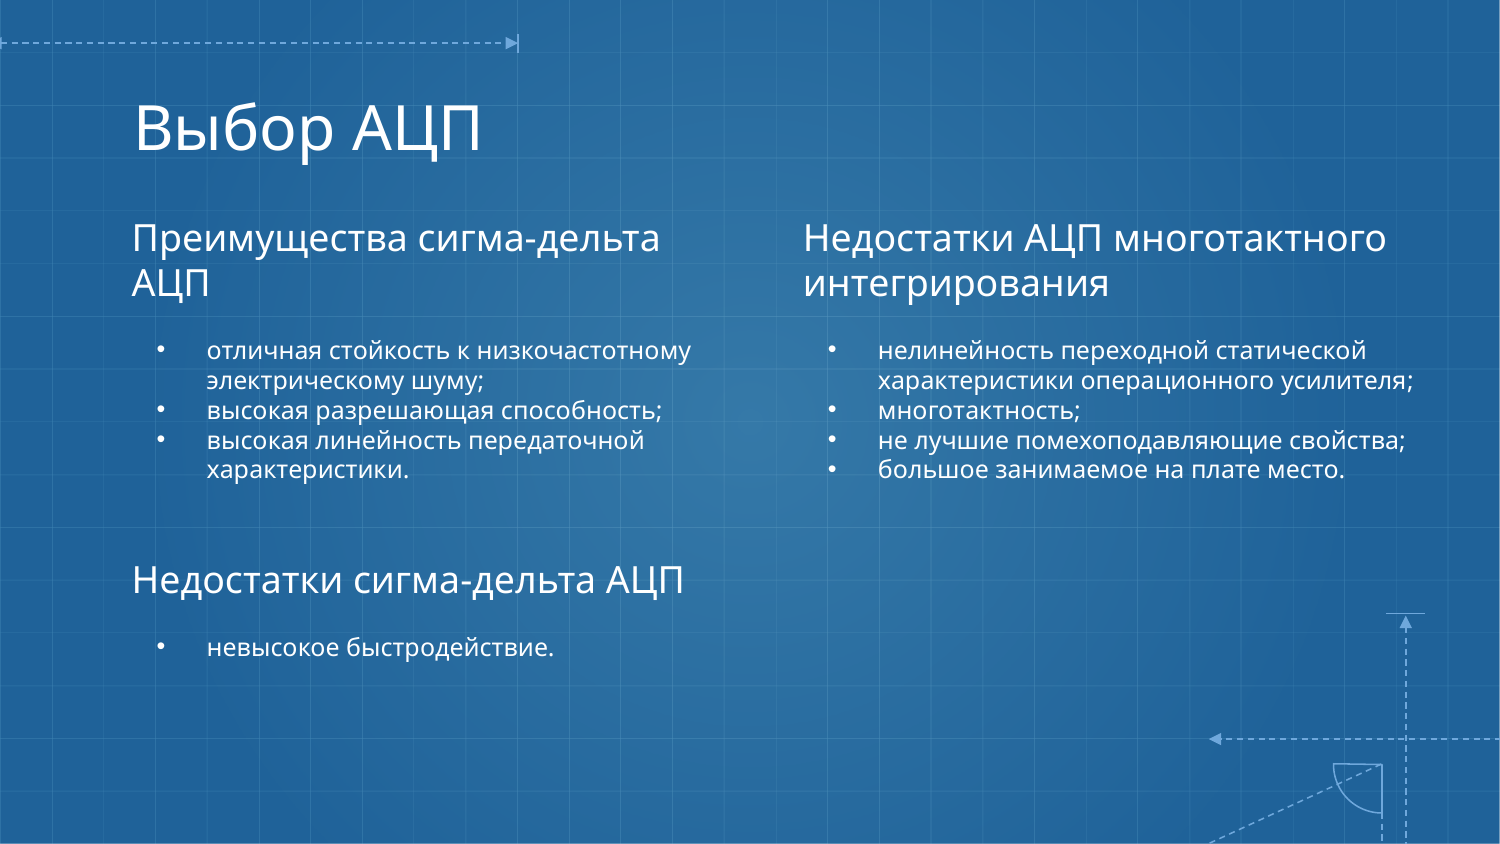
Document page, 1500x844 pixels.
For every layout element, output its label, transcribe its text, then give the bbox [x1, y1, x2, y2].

subtitle Недостатки АЦП многотактного интегрирования [787, 194, 1447, 320]
subtitle нелинейность переходной статической характеристики операционного усилителя; многотактность; не лучшие помехоподавляющие свойства; большое занимаемое на плате место. [787, 320, 1447, 793]
picture [0, 0, 1500, 844]
text_box Недостатки сигма-дельта АЦП [116, 491, 713, 617]
subtitle отличная стойкость к низкочастотному электрическому шуму; высокая разрешающая способность; высокая линейность передаточной характеристики. [116, 320, 713, 491]
subtitle Преимущества сигма-дельта АЦП [116, 194, 713, 320]
text_box невысокое быстродействие. [116, 617, 713, 789]
title Выбор АЦП [118, 72, 1382, 167]
